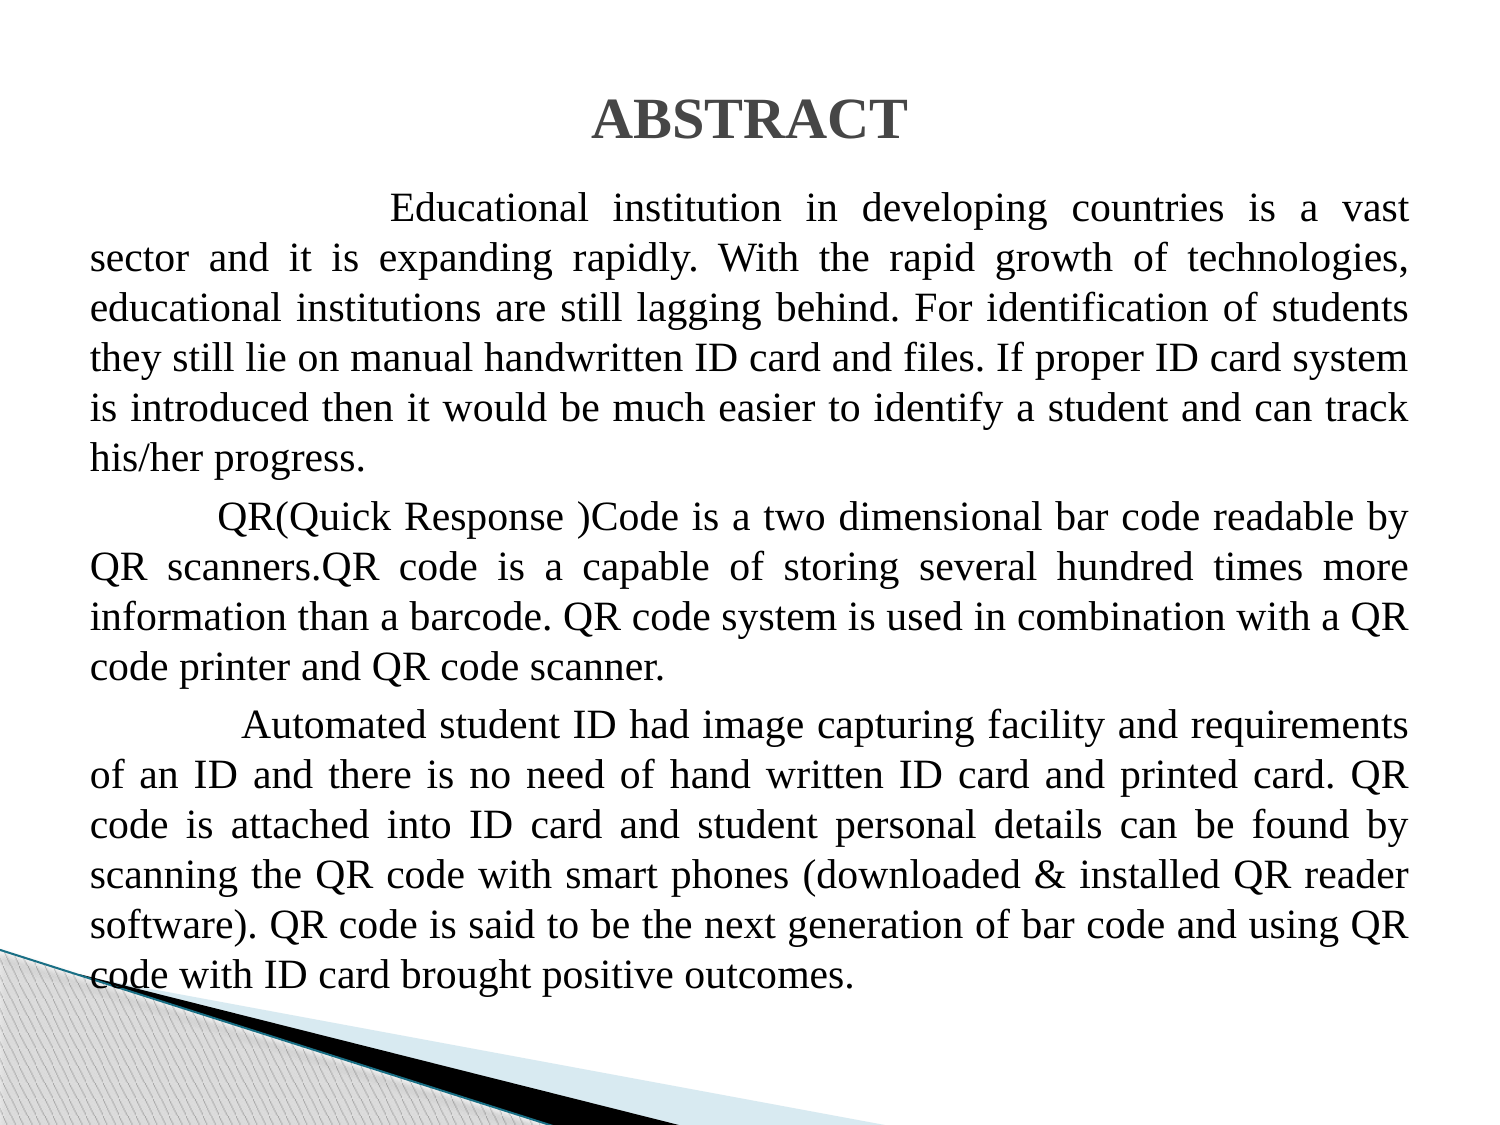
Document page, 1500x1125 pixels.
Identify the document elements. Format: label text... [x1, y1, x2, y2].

list Educational institution in developing countries is a vast sector and it is expanding rapidly. With the rapid growth of technologies, educational institutions are still lagging behind. For identification of students they still lie on manual handwritten ID card and files. If proper ID card system is introduced then it would be much easier to identify a student and can track his/her progress. QR(Quick Response )Code is a two dimensional bar code readable by QR scanners.QR code is a capable of storing several hundred times more information than a barcode. QR code system is used in combination with a QR code printer and QR code scanner. Automated student ID had image capturing facility and requirements of an ID and there is no need of hand written ID card and printed card. QR code is attached into ID card and student personal details can be found by scanning the QR code with smart phones (downloaded & installed QR reader software). QR code is said to be the next generation of bar code and using QR code with ID card brought positive outcomes. [75, 185, 1425, 1024]
title ABSTRACT [75, 45, 1425, 185]
